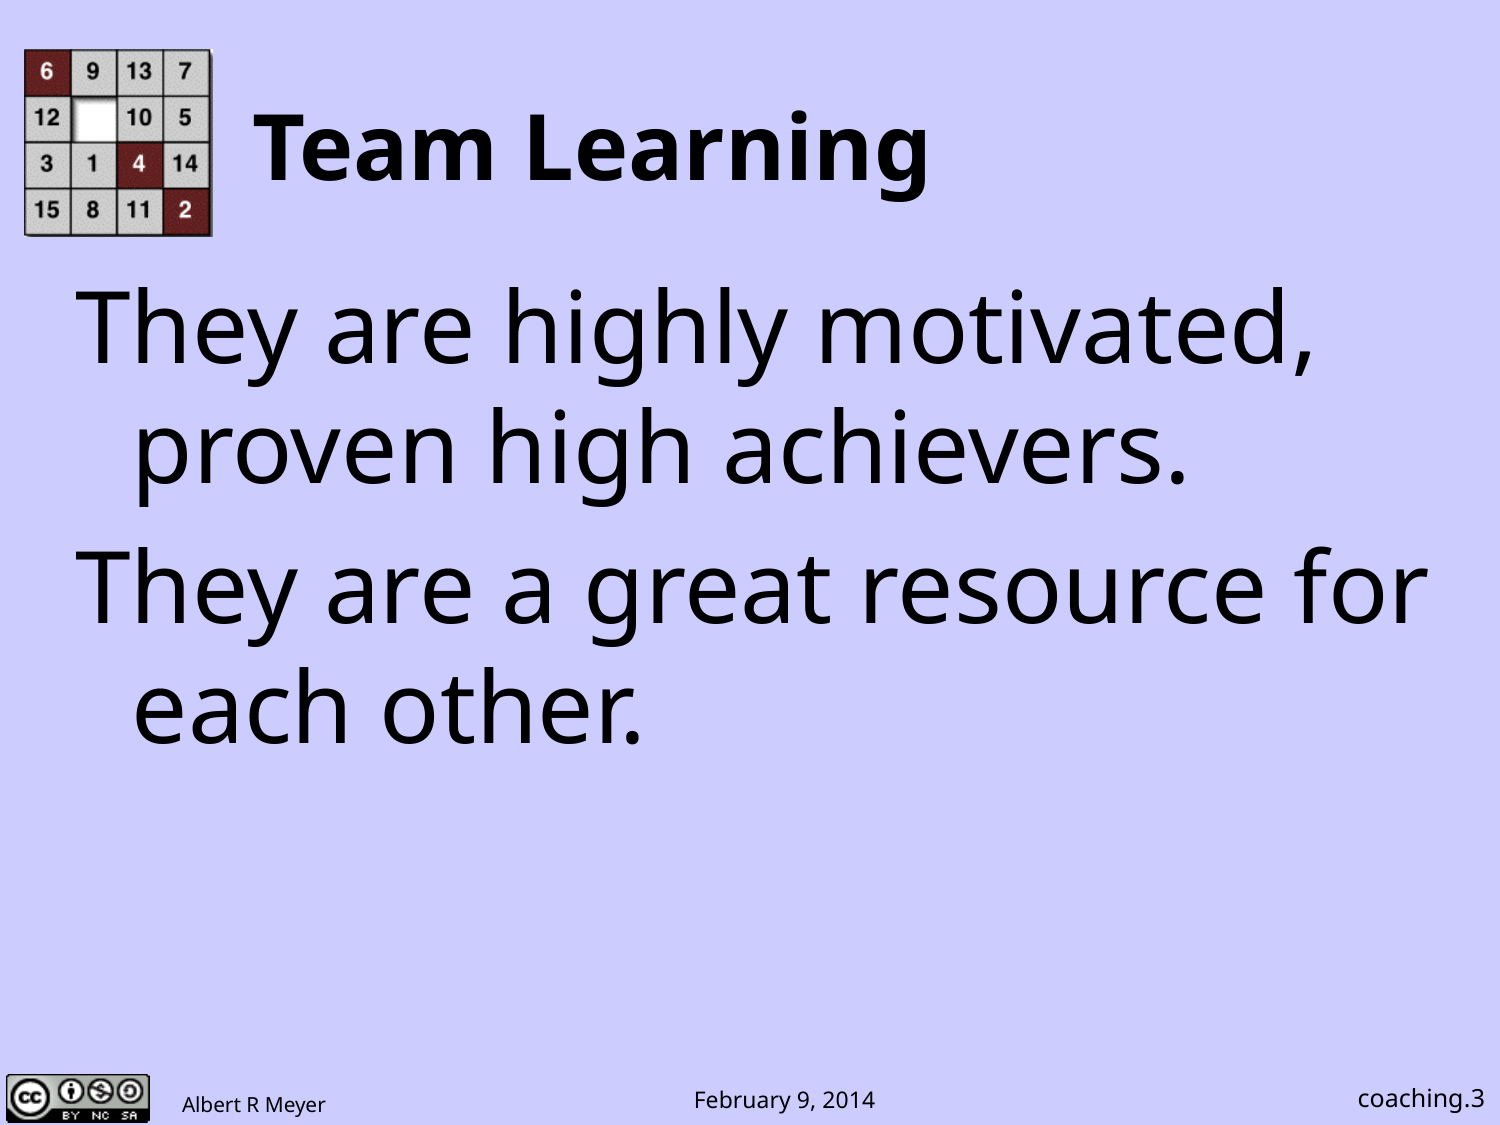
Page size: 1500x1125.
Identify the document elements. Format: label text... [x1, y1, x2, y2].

picture [6, 1074, 150, 1123]
slide_number coaching.3 [1322, 1074, 1500, 1125]
picture [24, 49, 213, 237]
list They are highly motivated, proven high achievers. They are a great resource for each other. [60, 255, 1453, 842]
title Team Learning [237, 49, 1476, 238]
